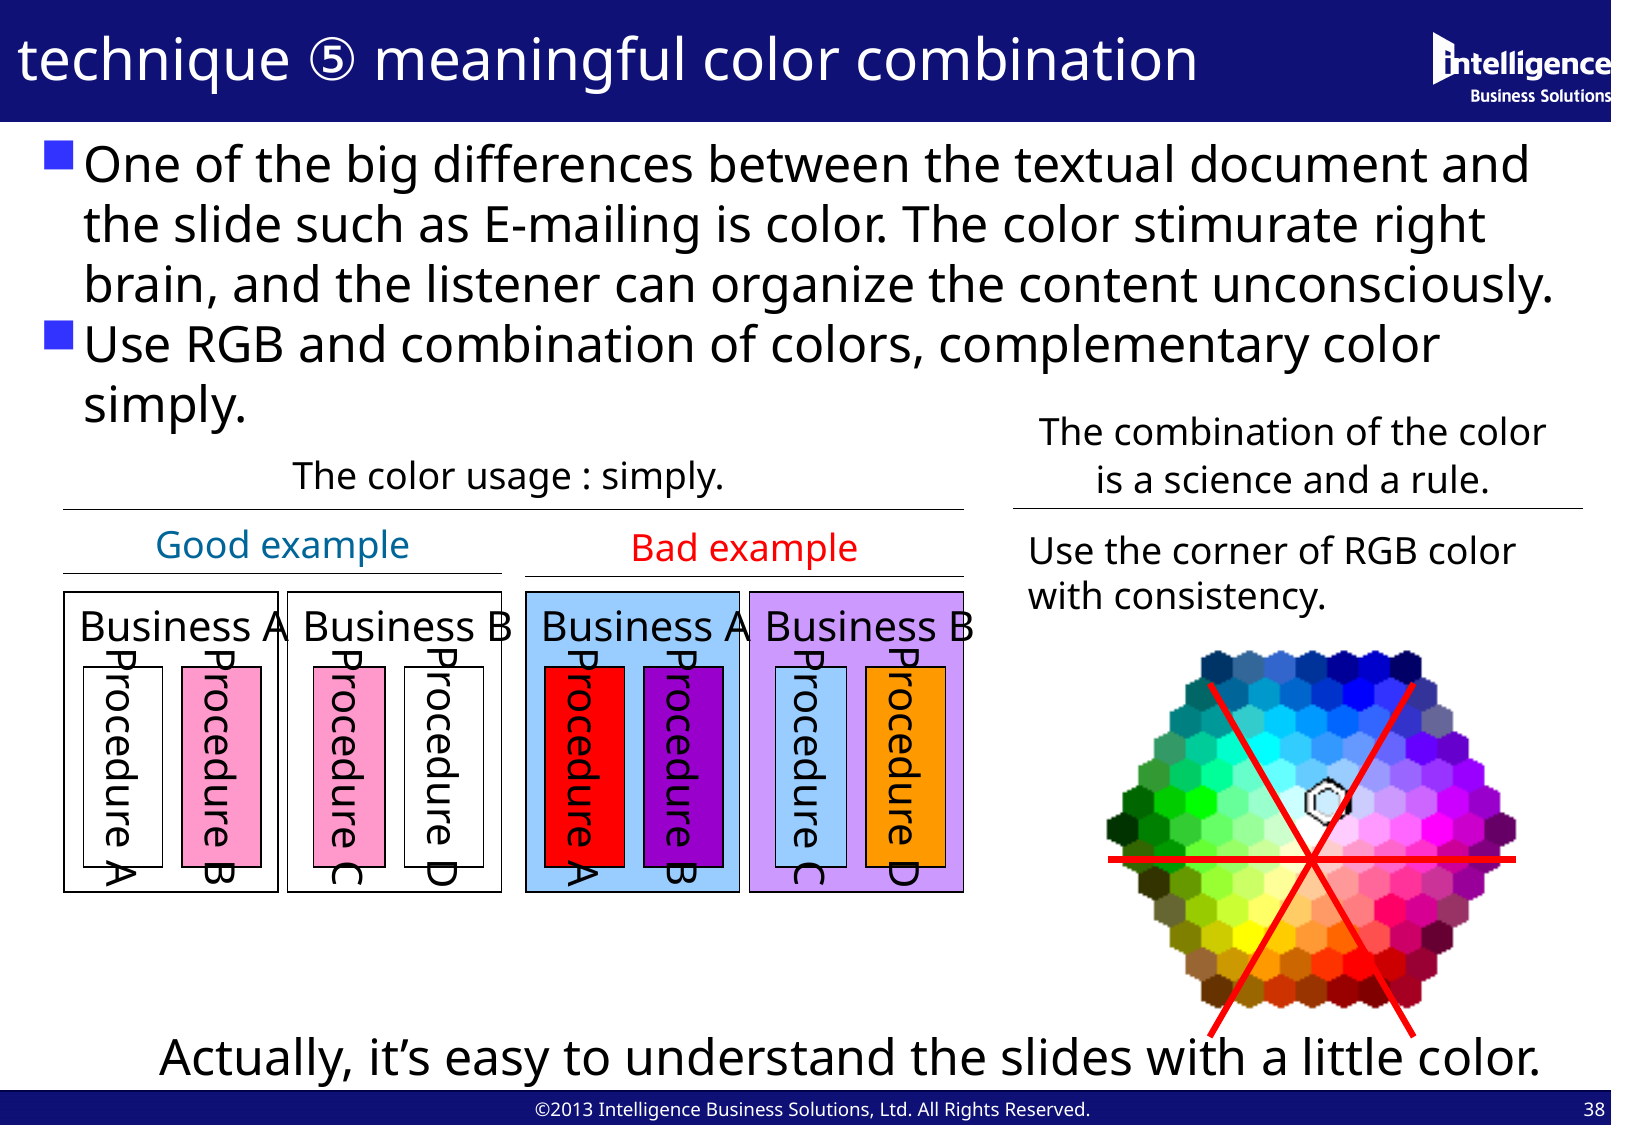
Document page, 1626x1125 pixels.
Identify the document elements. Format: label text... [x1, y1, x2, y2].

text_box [1013, 448, 1584, 509]
list One of the big differences between the textual document and the slide such as E-mailing is color. The color stimurate right brain, and the listener can organize the content unconsciously. Use RGB and combination of colors, complementary color simply. [28, 126, 1601, 274]
text_box Actually, it’s easy to understand the slides with a little color. [144, 1017, 1571, 1093]
picture [0, 0, 1611, 122]
text_box Business A [525, 592, 740, 892]
text_box Business A [63, 592, 278, 892]
text_box Business B [287, 592, 502, 892]
title technique ⑤ meaningful color combination [0, 0, 1283, 117]
text_box Procedure B [643, 667, 724, 868]
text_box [525, 518, 964, 577]
text_box Procedure D [866, 667, 946, 868]
text_box Procedure D [404, 667, 484, 868]
text_box Procedure C [313, 667, 385, 868]
text_box Procedure C [775, 667, 847, 868]
text_box Procedure B [182, 667, 262, 868]
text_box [63, 444, 964, 510]
picture [1102, 649, 1521, 1012]
text_box Procedure A [83, 667, 163, 868]
text_box Use the corner of RGB color with consistency. [1013, 519, 1583, 645]
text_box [63, 518, 502, 574]
text_box Business B [749, 592, 964, 892]
picture [0, 1092, 1611, 1125]
text_box Procedure A [545, 667, 625, 868]
